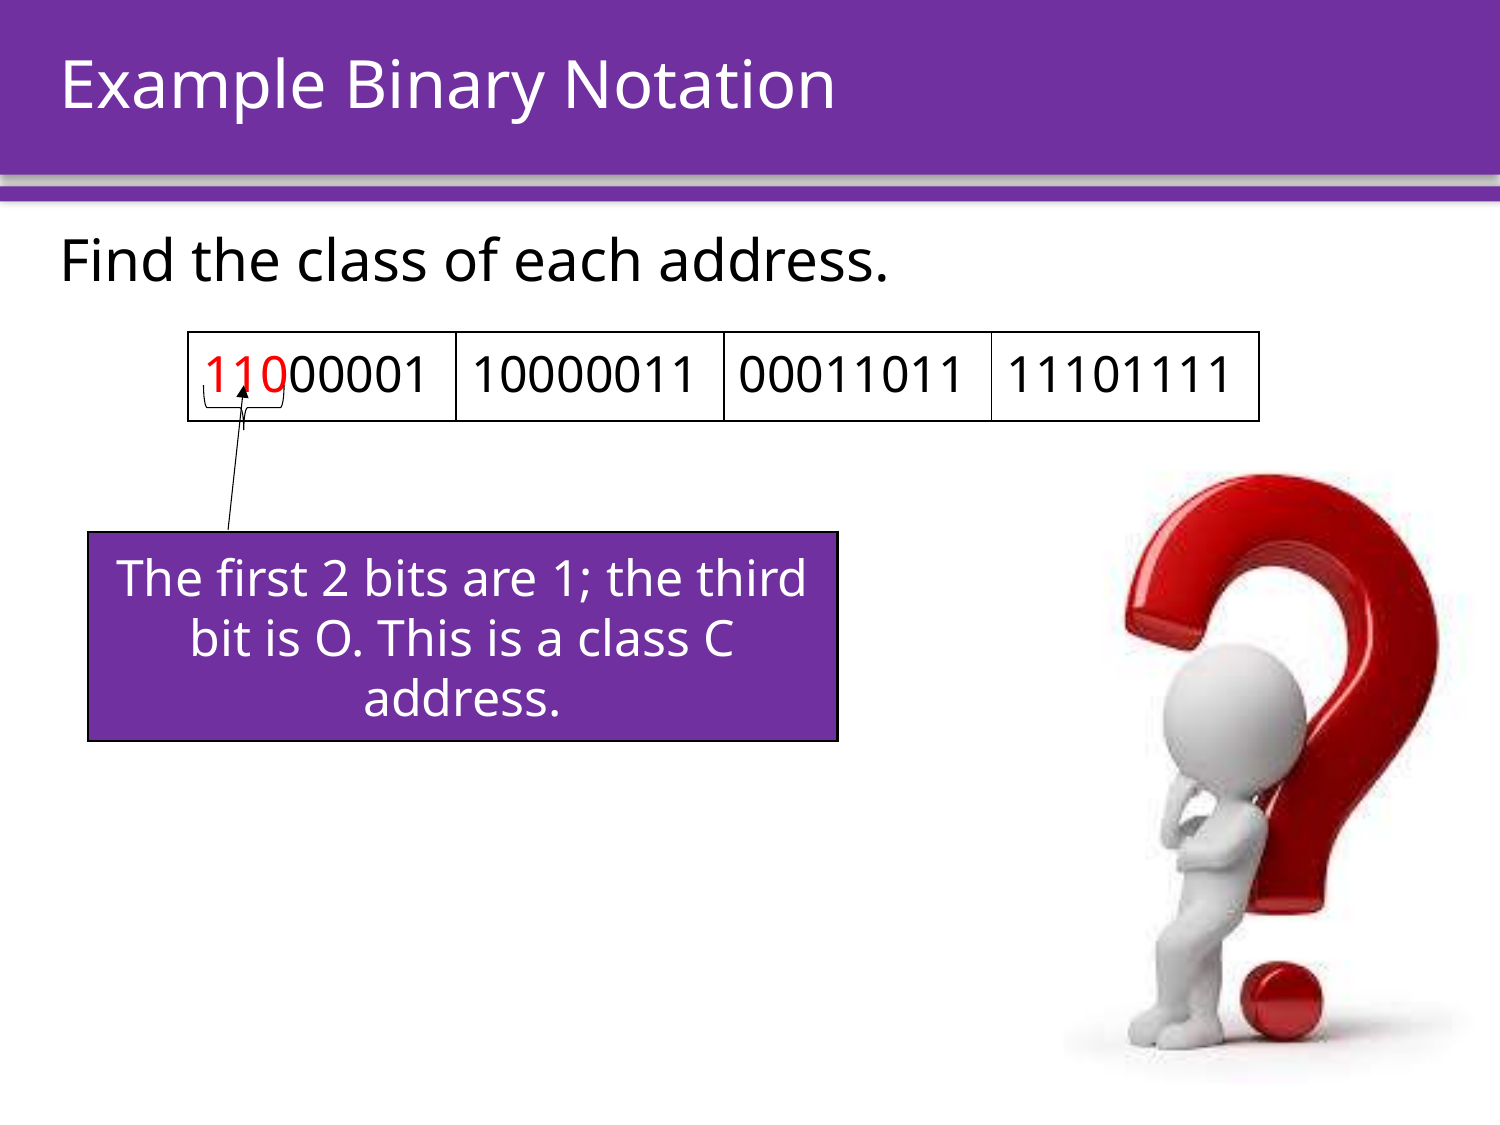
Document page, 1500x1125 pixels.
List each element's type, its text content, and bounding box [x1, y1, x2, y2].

table_header 11101111 [992, 333, 1258, 420]
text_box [228, 430, 244, 530]
text_box [202, 385, 285, 431]
table_header 10000011 [457, 333, 723, 420]
table_header 00011011 [725, 333, 991, 420]
title Example Binary Notation [44, 0, 1464, 175]
text_box The first 2 bits are 1; the third bit is O. This is a class C address. [87, 531, 839, 742]
table_header 11000001 [189, 333, 455, 420]
list Find the class of each address. [44, 223, 1464, 497]
picture [1023, 432, 1496, 1125]
